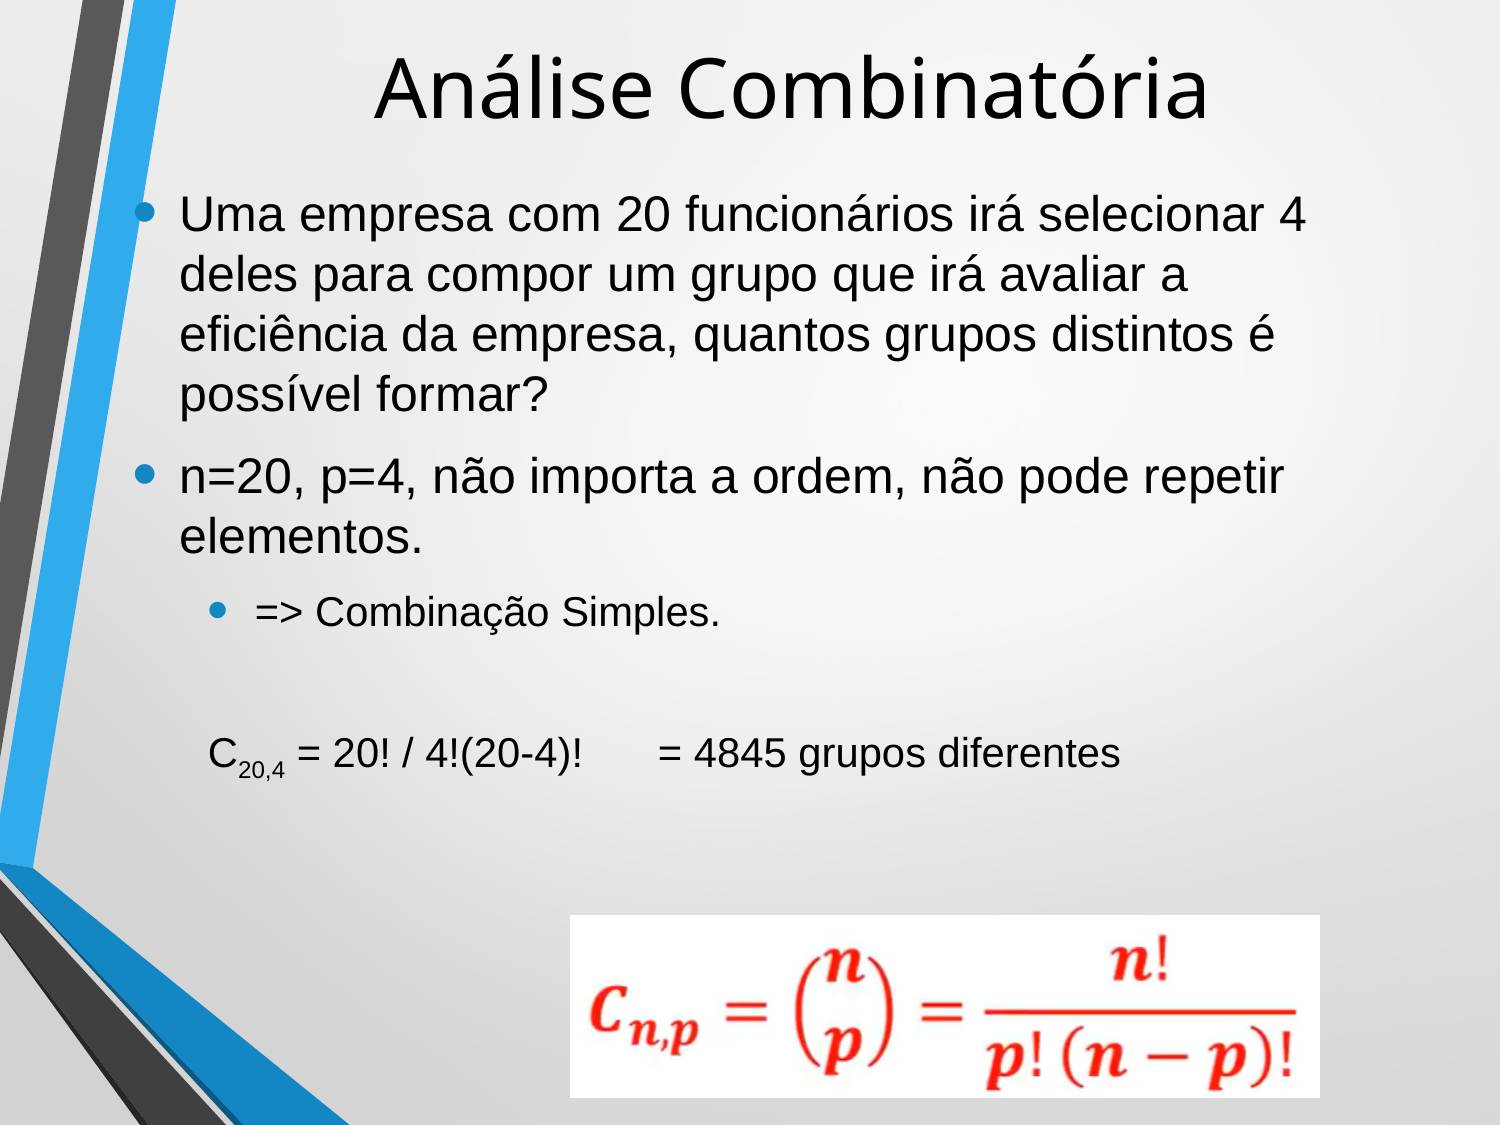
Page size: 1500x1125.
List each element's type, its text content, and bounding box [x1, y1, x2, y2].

title Análise Combinatória [161, 0, 1425, 174]
text_box Uma empresa com 20 funcionários irá selecionar 4 deles para compor um grupo que irá avaliar a eficiência da empresa, quantos grupos distintos é possível formar? n=20, p=4, não importa a ordem, não pode repetir elementos. => Combinação Simples. C20,4 = 20! / 4!(20-4)! = 4845 grupos diferentes [117, 173, 1382, 1125]
picture [569, 915, 1320, 1098]
